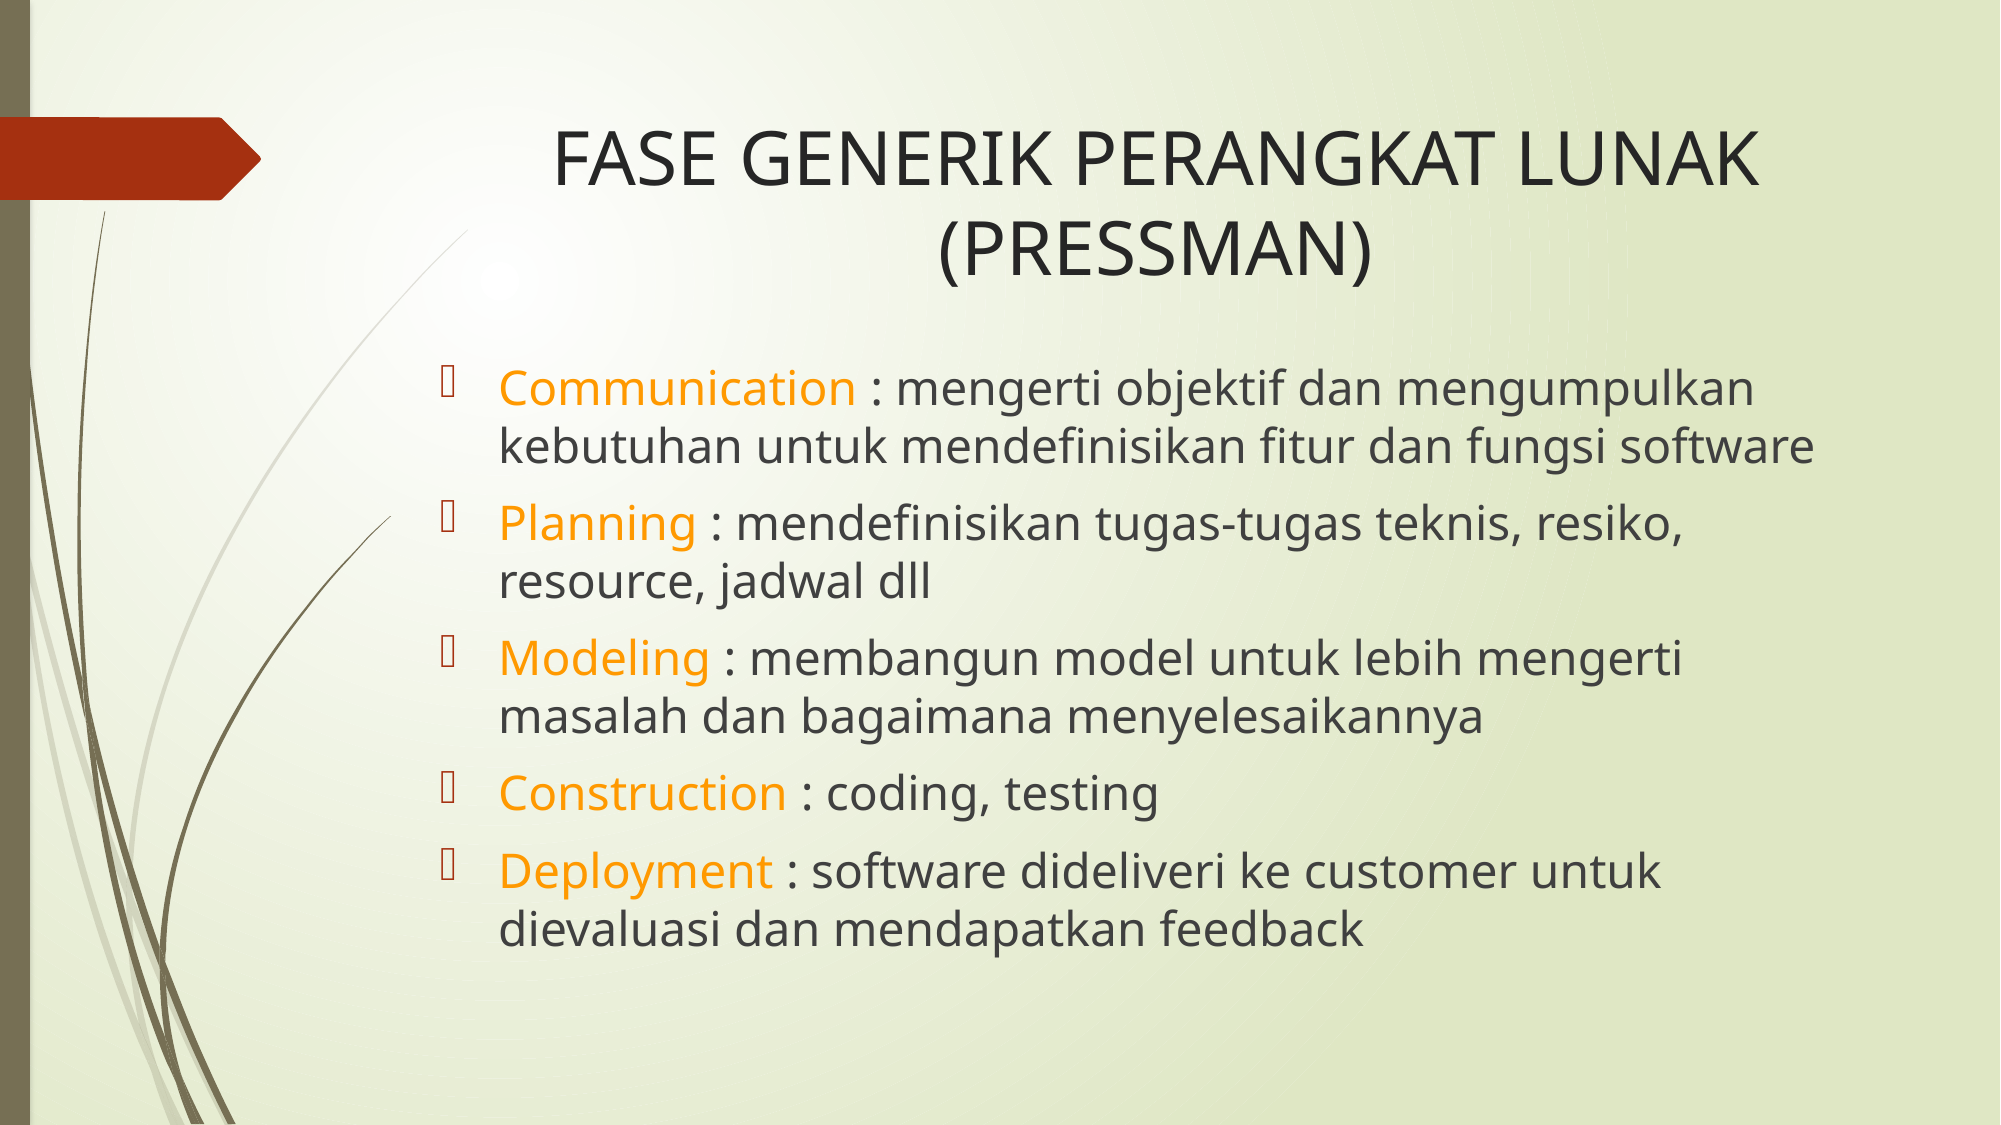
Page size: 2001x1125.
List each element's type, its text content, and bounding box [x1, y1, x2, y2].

title FASE GENERIK PERANGKAT LUNAK (PRESSMAN) [425, 102, 1888, 313]
list Communication : mengerti objektif dan mengumpulkan kebutuhan untuk mendefinisikan fitur dan fungsi software Planning : mendefinisikan tugas-tugas teknis, resiko, resource, jadwal dll Modeling : membangun model untuk lebih mengerti masalah dan bagaimana menyelesaikannya Construction : coding, testing Deployment : software dideliveri ke customer untuk dievaluasi dan mendapatkan feedback [424, 350, 1888, 970]
